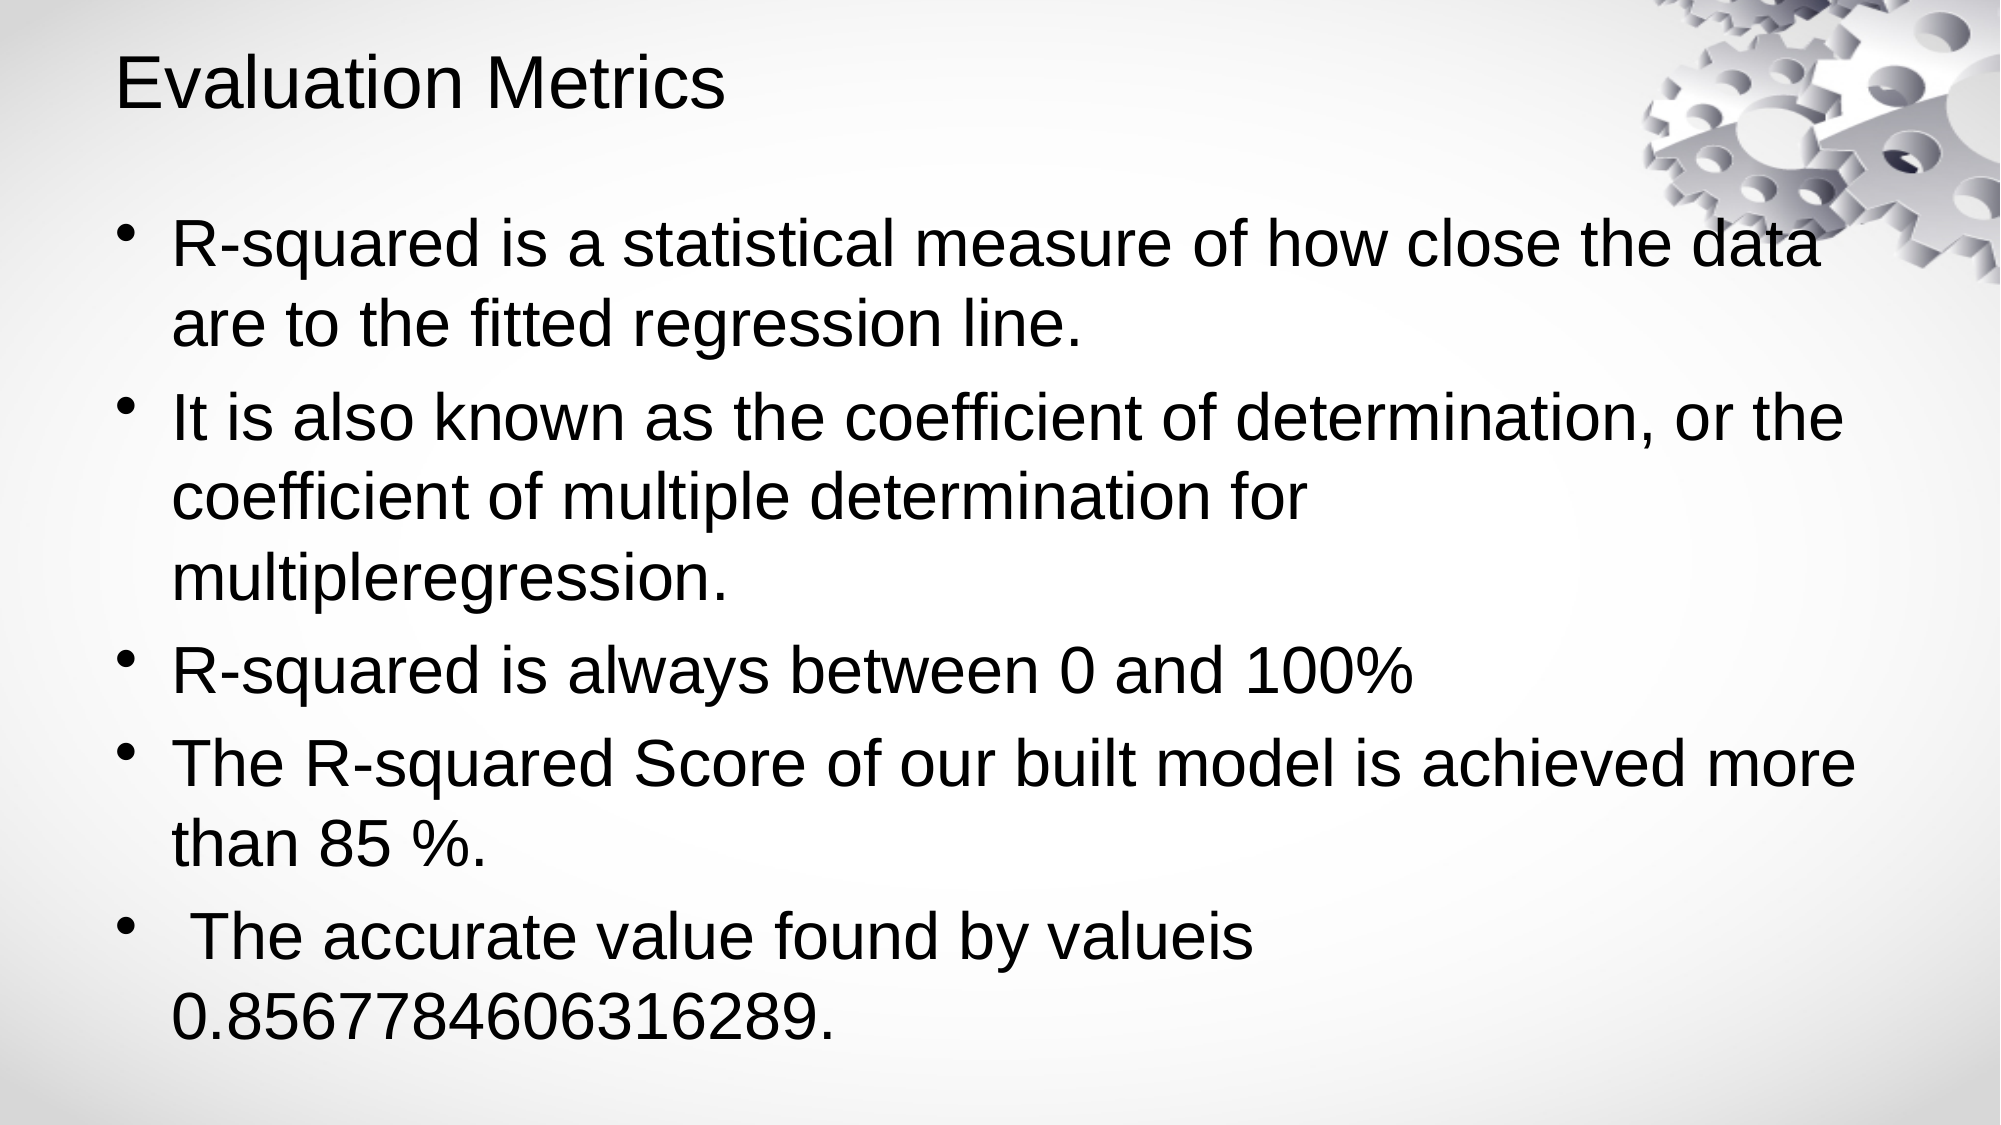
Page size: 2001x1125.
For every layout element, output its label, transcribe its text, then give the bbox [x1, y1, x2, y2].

list R-squared is a statistical measure of how close the data are to the fitted regression line. It is also known as the coefficient of determination, or the coefficient of multiple determination for multipleregression. R-squared is always between 0 and 100% The R-squared Score of our built model is achieved more than 85 %. The accurate value found by valueis 0.8567784606316289. [99, 192, 1901, 1006]
picture [0, 0, 2001, 1125]
title Evaluation Metrics [99, 30, 1901, 127]
